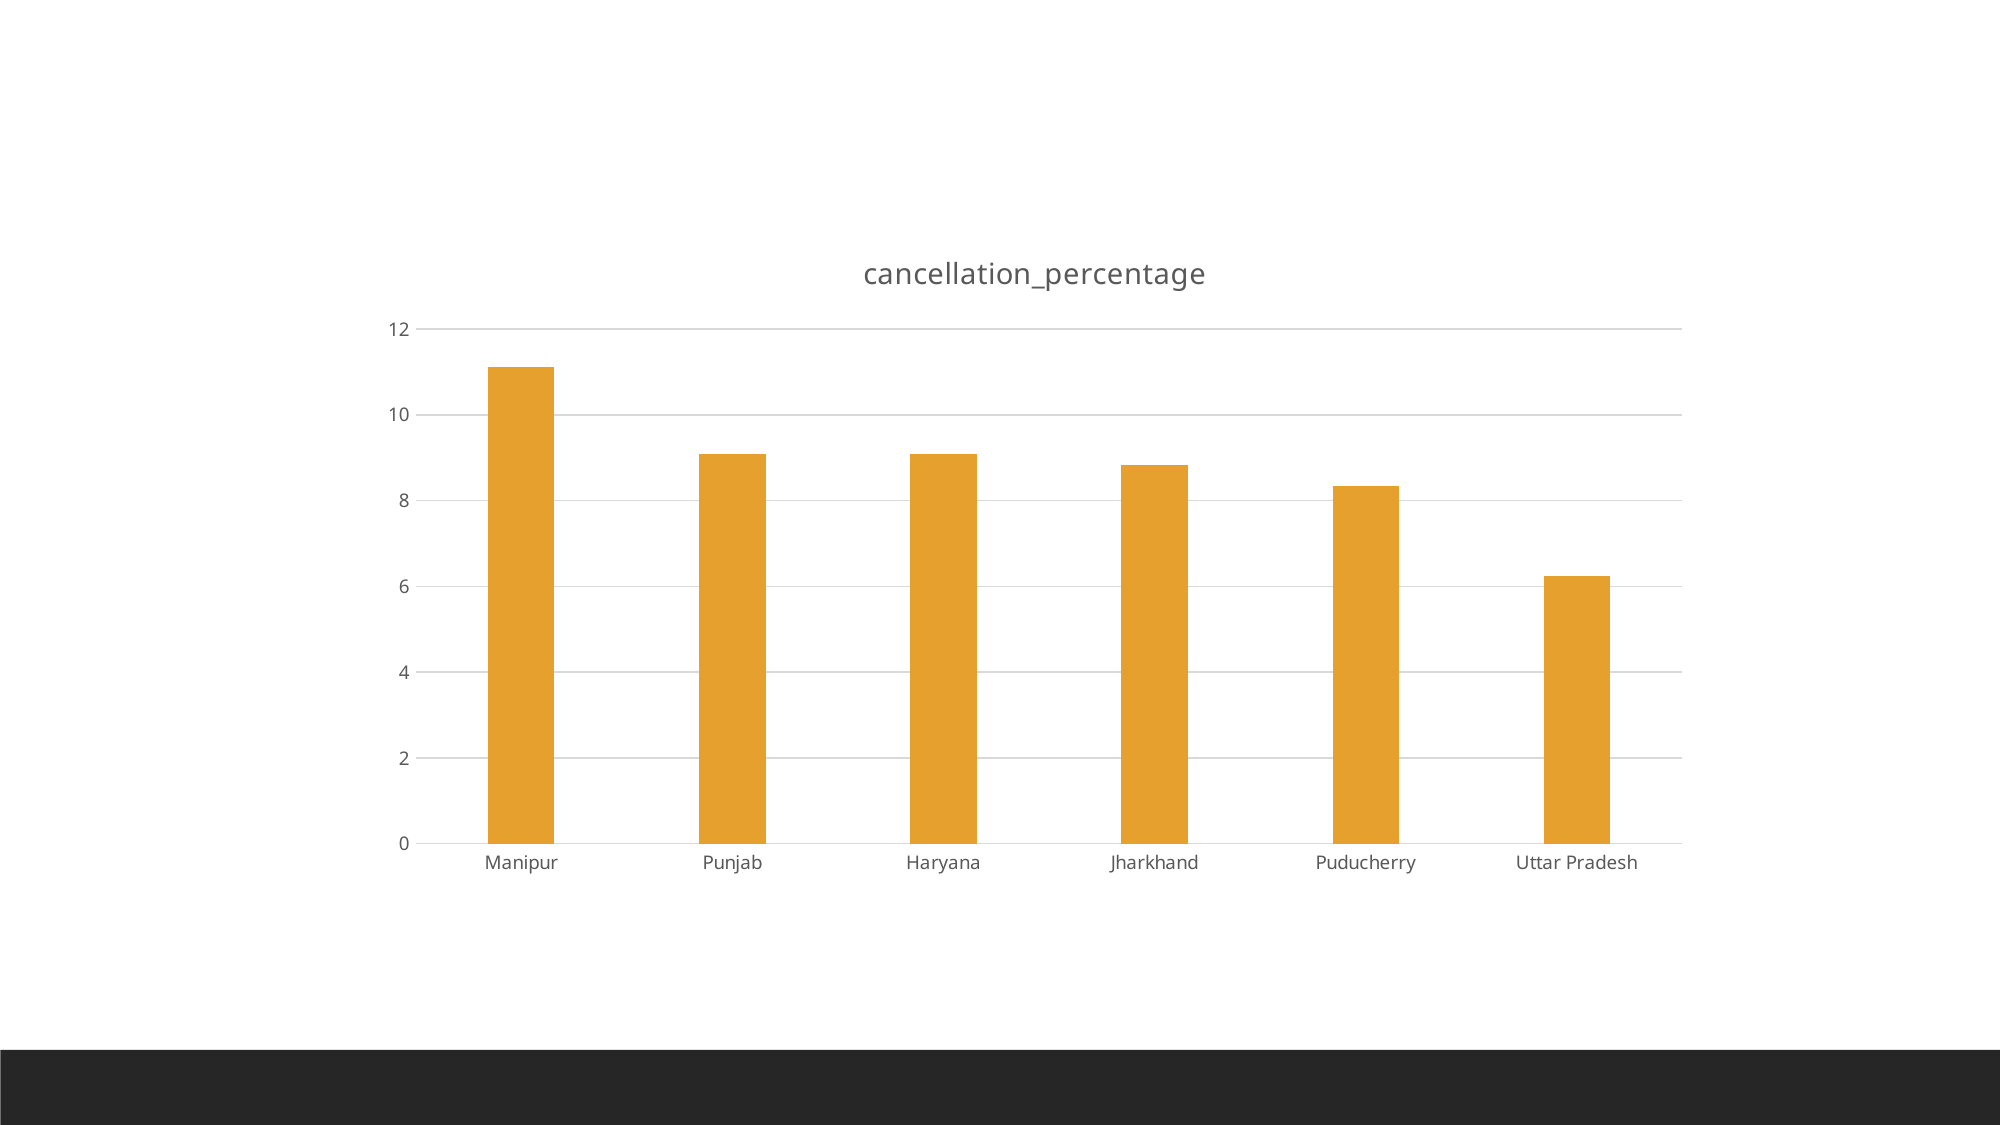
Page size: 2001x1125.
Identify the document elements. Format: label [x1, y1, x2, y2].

chart [360, 222, 1710, 890]
